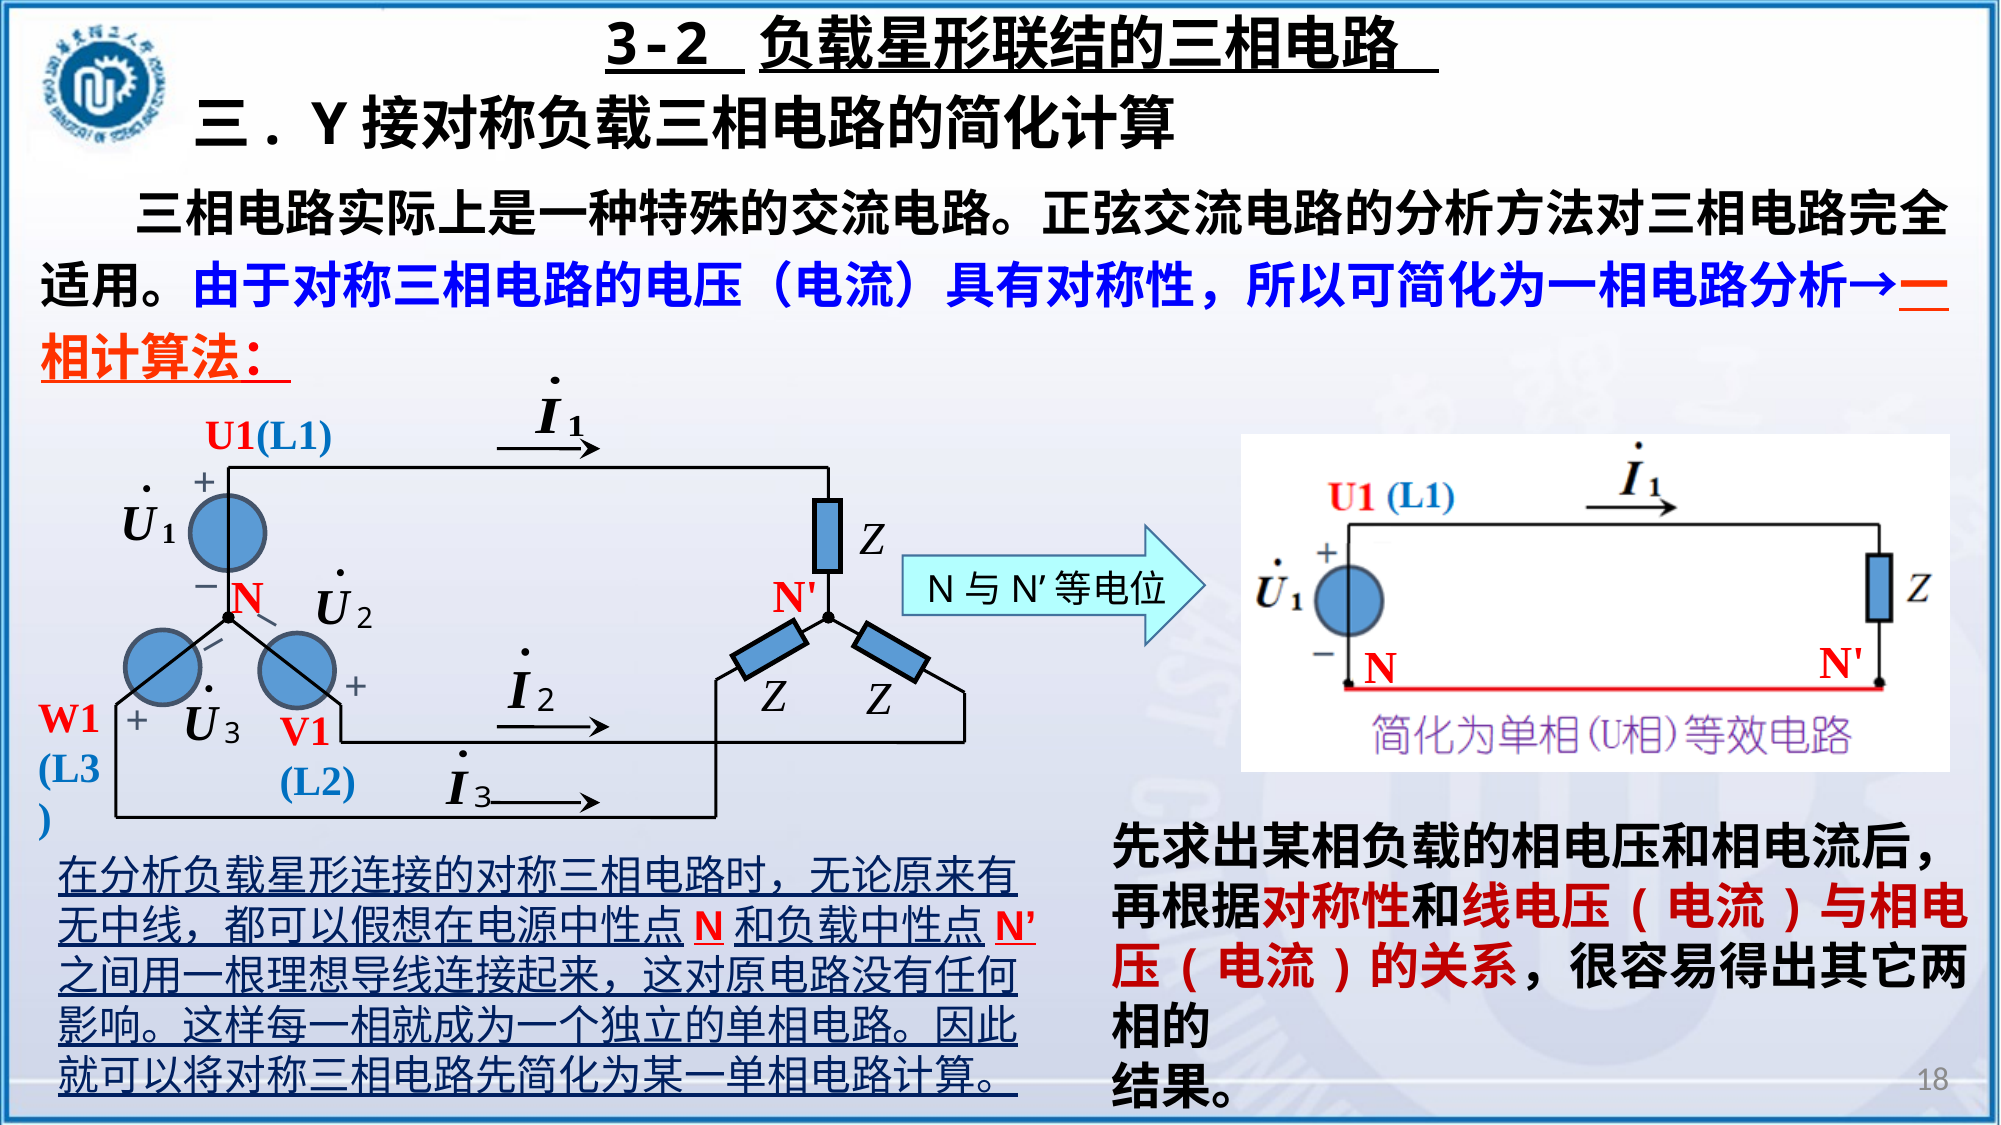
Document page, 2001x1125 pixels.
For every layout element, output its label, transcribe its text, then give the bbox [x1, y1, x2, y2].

text_box 三相电路实际上是一种特殊的交流电路。正弦交流电路的分析方法对三相电路完全适用。由于对称三相电路的电压（电流）具有对称性，所以可简化为一相电路分析→一相计算法： [26, 162, 1964, 394]
picture [0, 0, 2001, 1125]
text_box 3-2 负载星形联结的三相电路 [589, 0, 1467, 84]
text_box 在分析负载星形连接的对称三相电路时，无论原来有无中线，都可以假想在电源中性点N和负载中性点N’ 之间用一根理想导线连接起来，这对原电路没有任何影响。这样每一相就成为一个独立的单相电路。因此就可以将对称三相电路先简化为某一单相电路计算。 [42, 841, 1060, 1106]
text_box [902, 525, 1205, 645]
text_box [23, 342, 965, 851]
text_box 先求出某相负载的相电压和相电流后， 再根据对称性和线电压(电流)与相电压(电流)的关系，很容易得出其它两相的 结果。 [1096, 807, 2000, 1123]
title 三. Y接对称负载三相电路的简化计算 [177, 81, 1390, 162]
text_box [1241, 434, 1950, 772]
